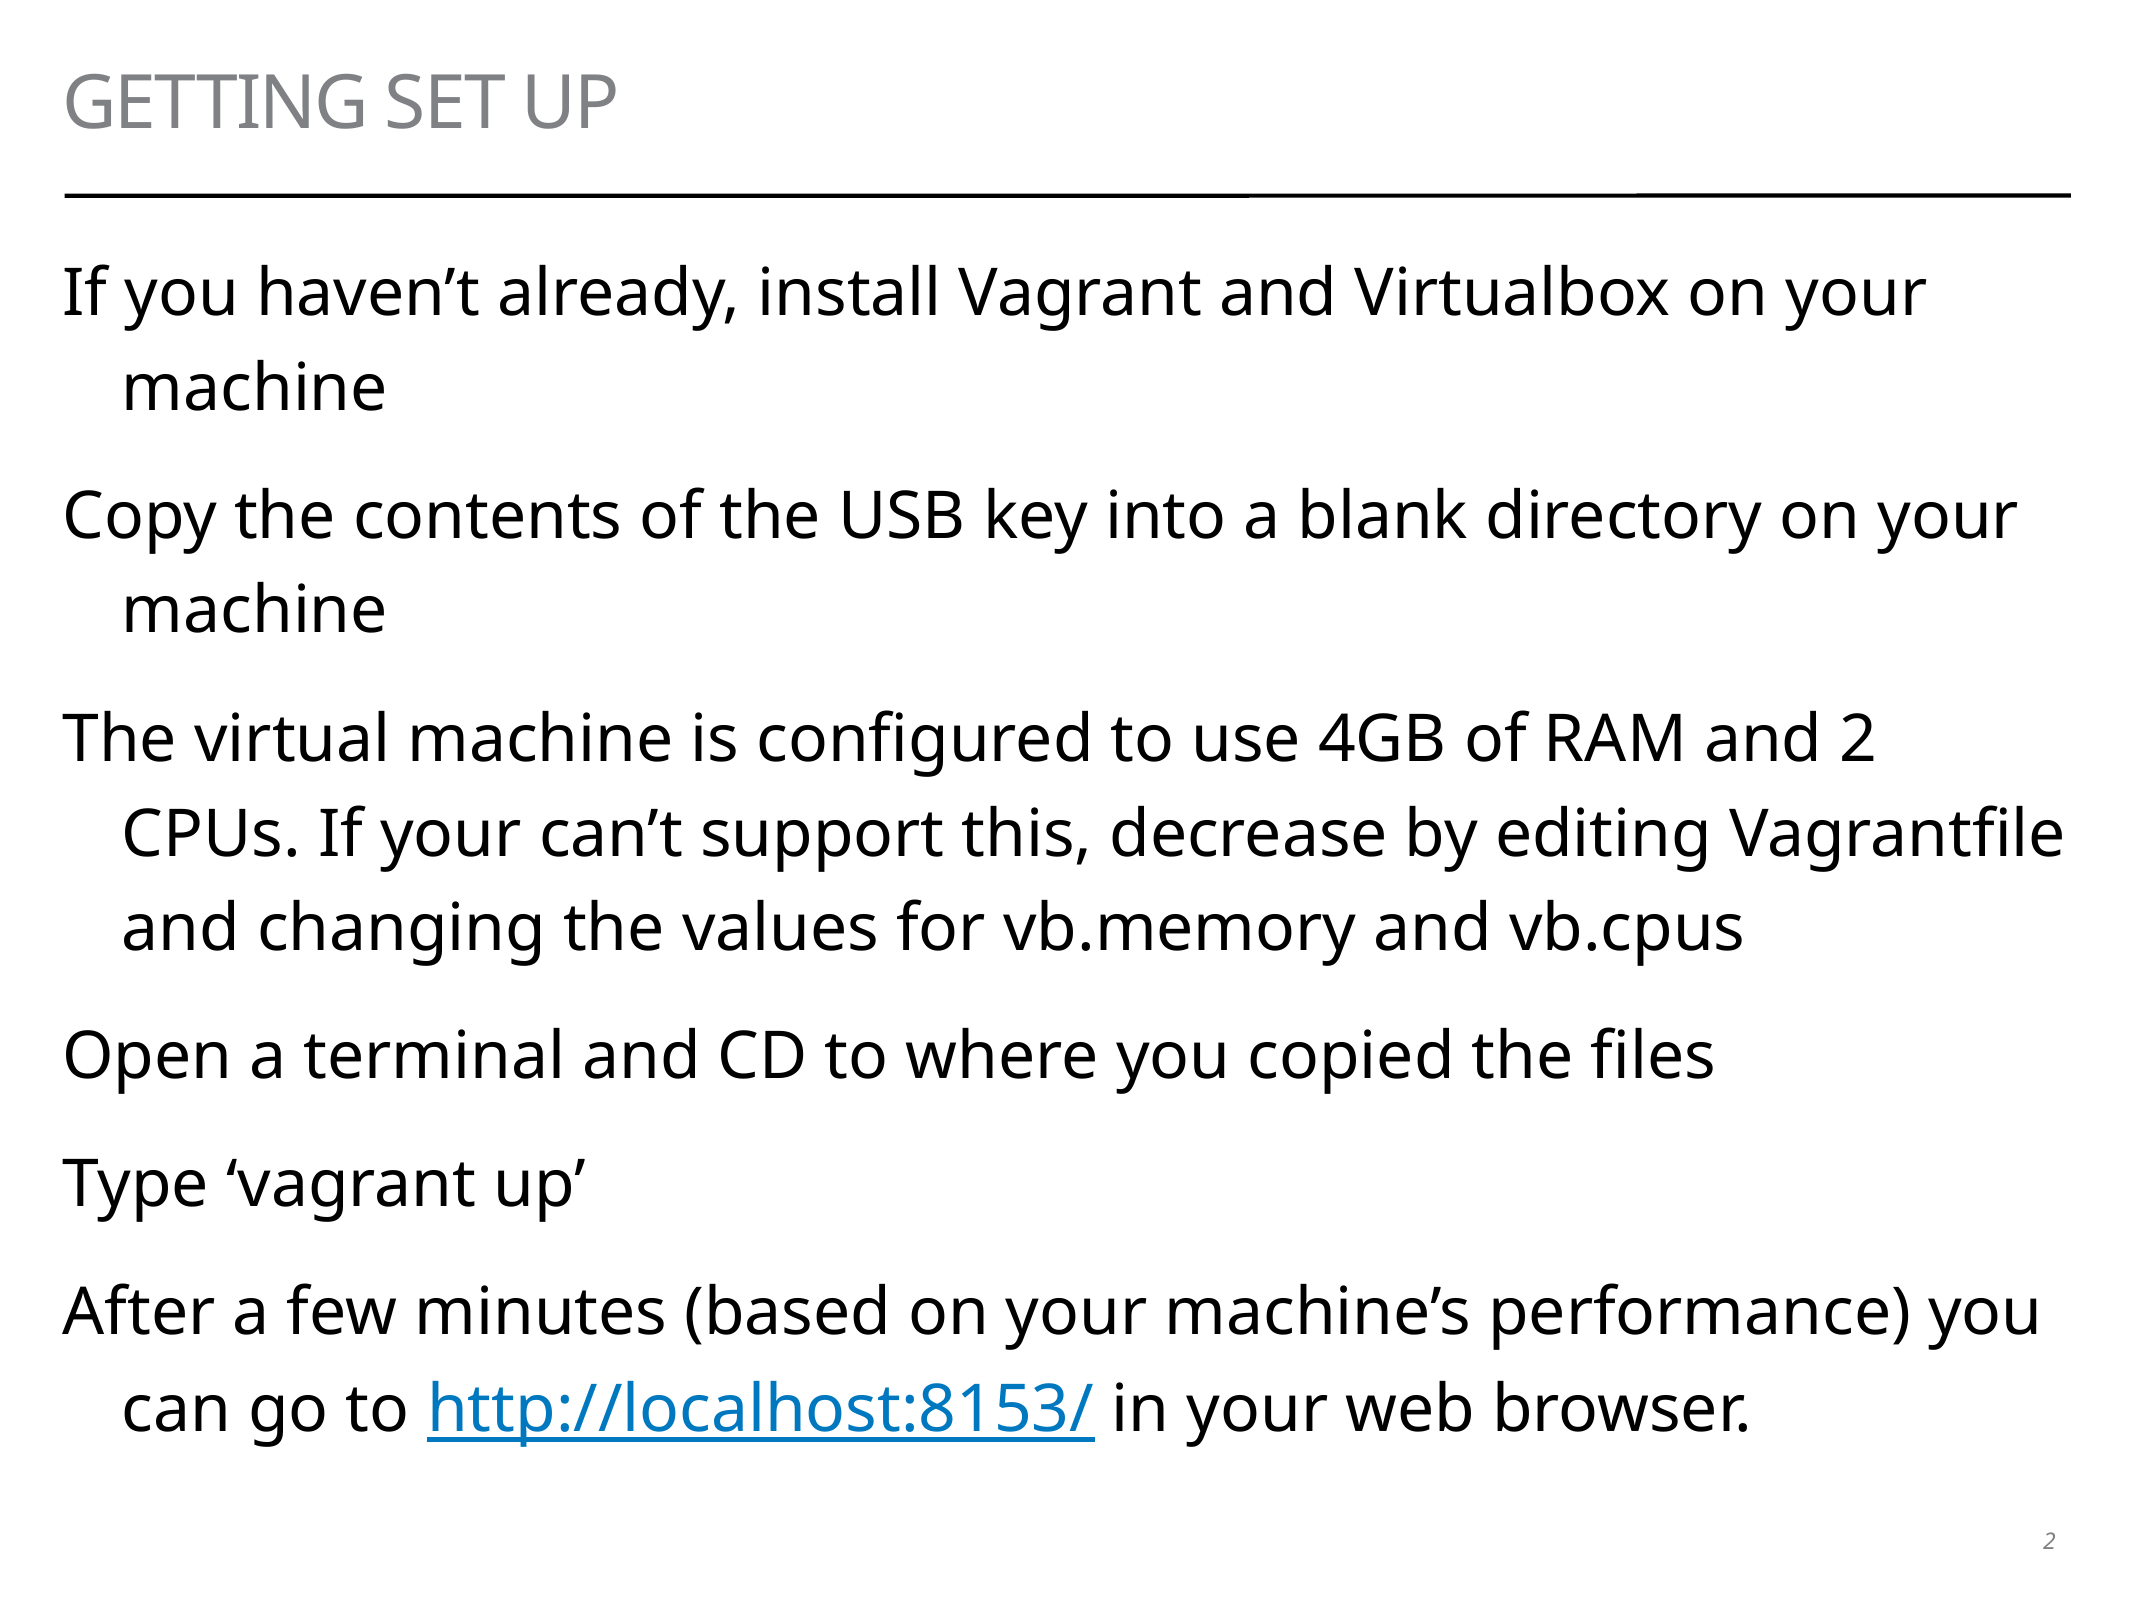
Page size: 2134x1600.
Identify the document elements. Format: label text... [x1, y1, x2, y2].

slide_number 2 [2026, 1518, 2071, 1567]
title Getting set up [62, 50, 2071, 169]
list If you haven’t already, install Vagrant and Virtualbox on your machine Copy the contents of the USB key into a blank directory on your machine The virtual machine is configured to use 4GB of RAM and 2 CPUs. If your can’t support this, decrease by editing Vagrantfile and changing the values for vb.memory and vb.cpus Open a terminal and CD to where you copied the files Type ‘vagrant up’ After a few minutes (based on your machine’s performance) you can go to http://localhost:8153/ in your web browser. [62, 233, 2071, 1486]
